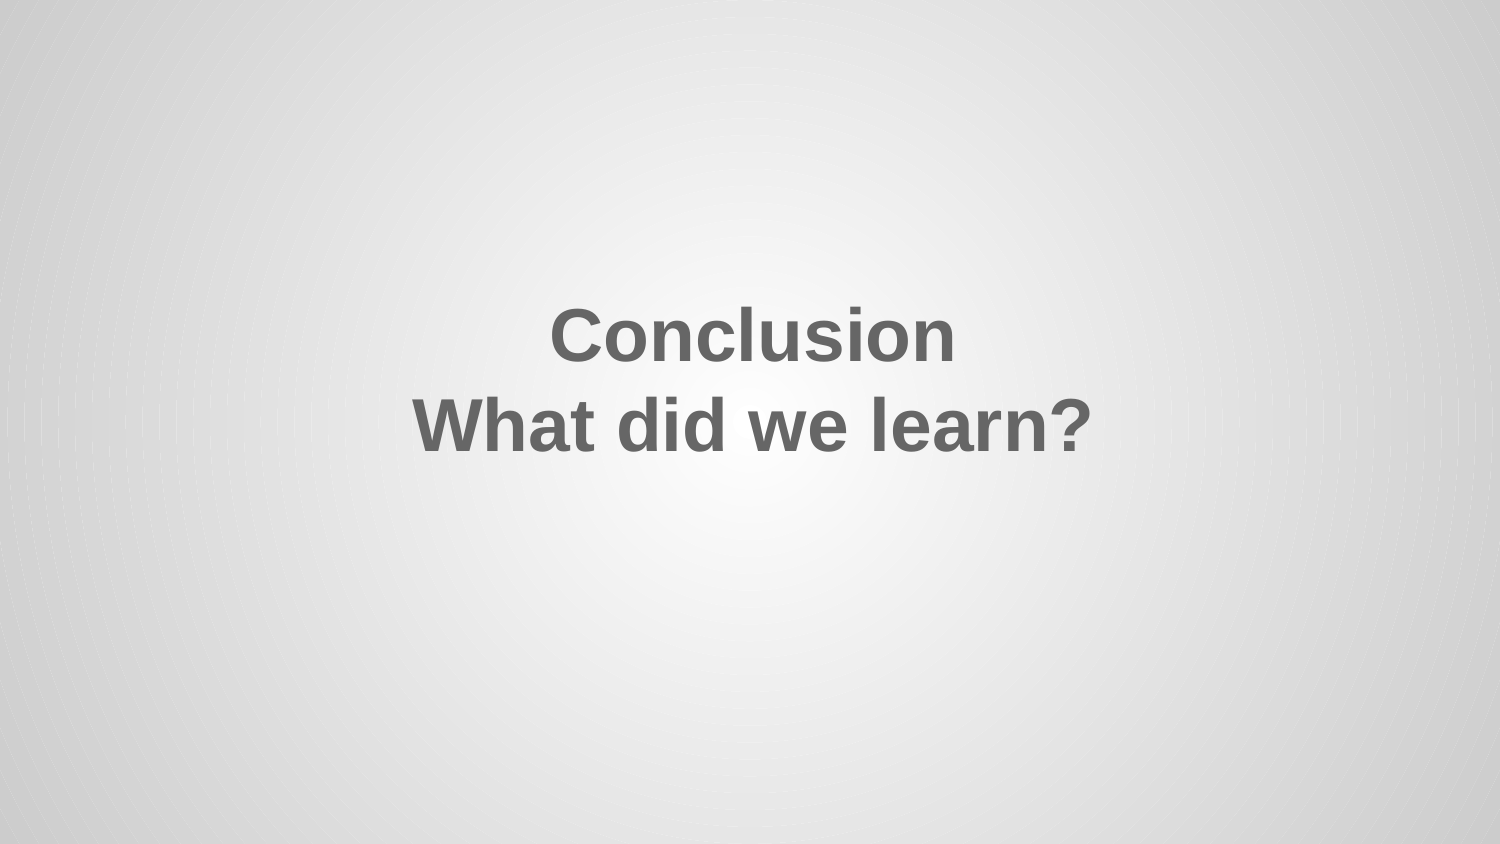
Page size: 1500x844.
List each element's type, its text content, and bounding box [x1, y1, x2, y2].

title Conclusion What did we learn? [0, 0, 1500, 844]
